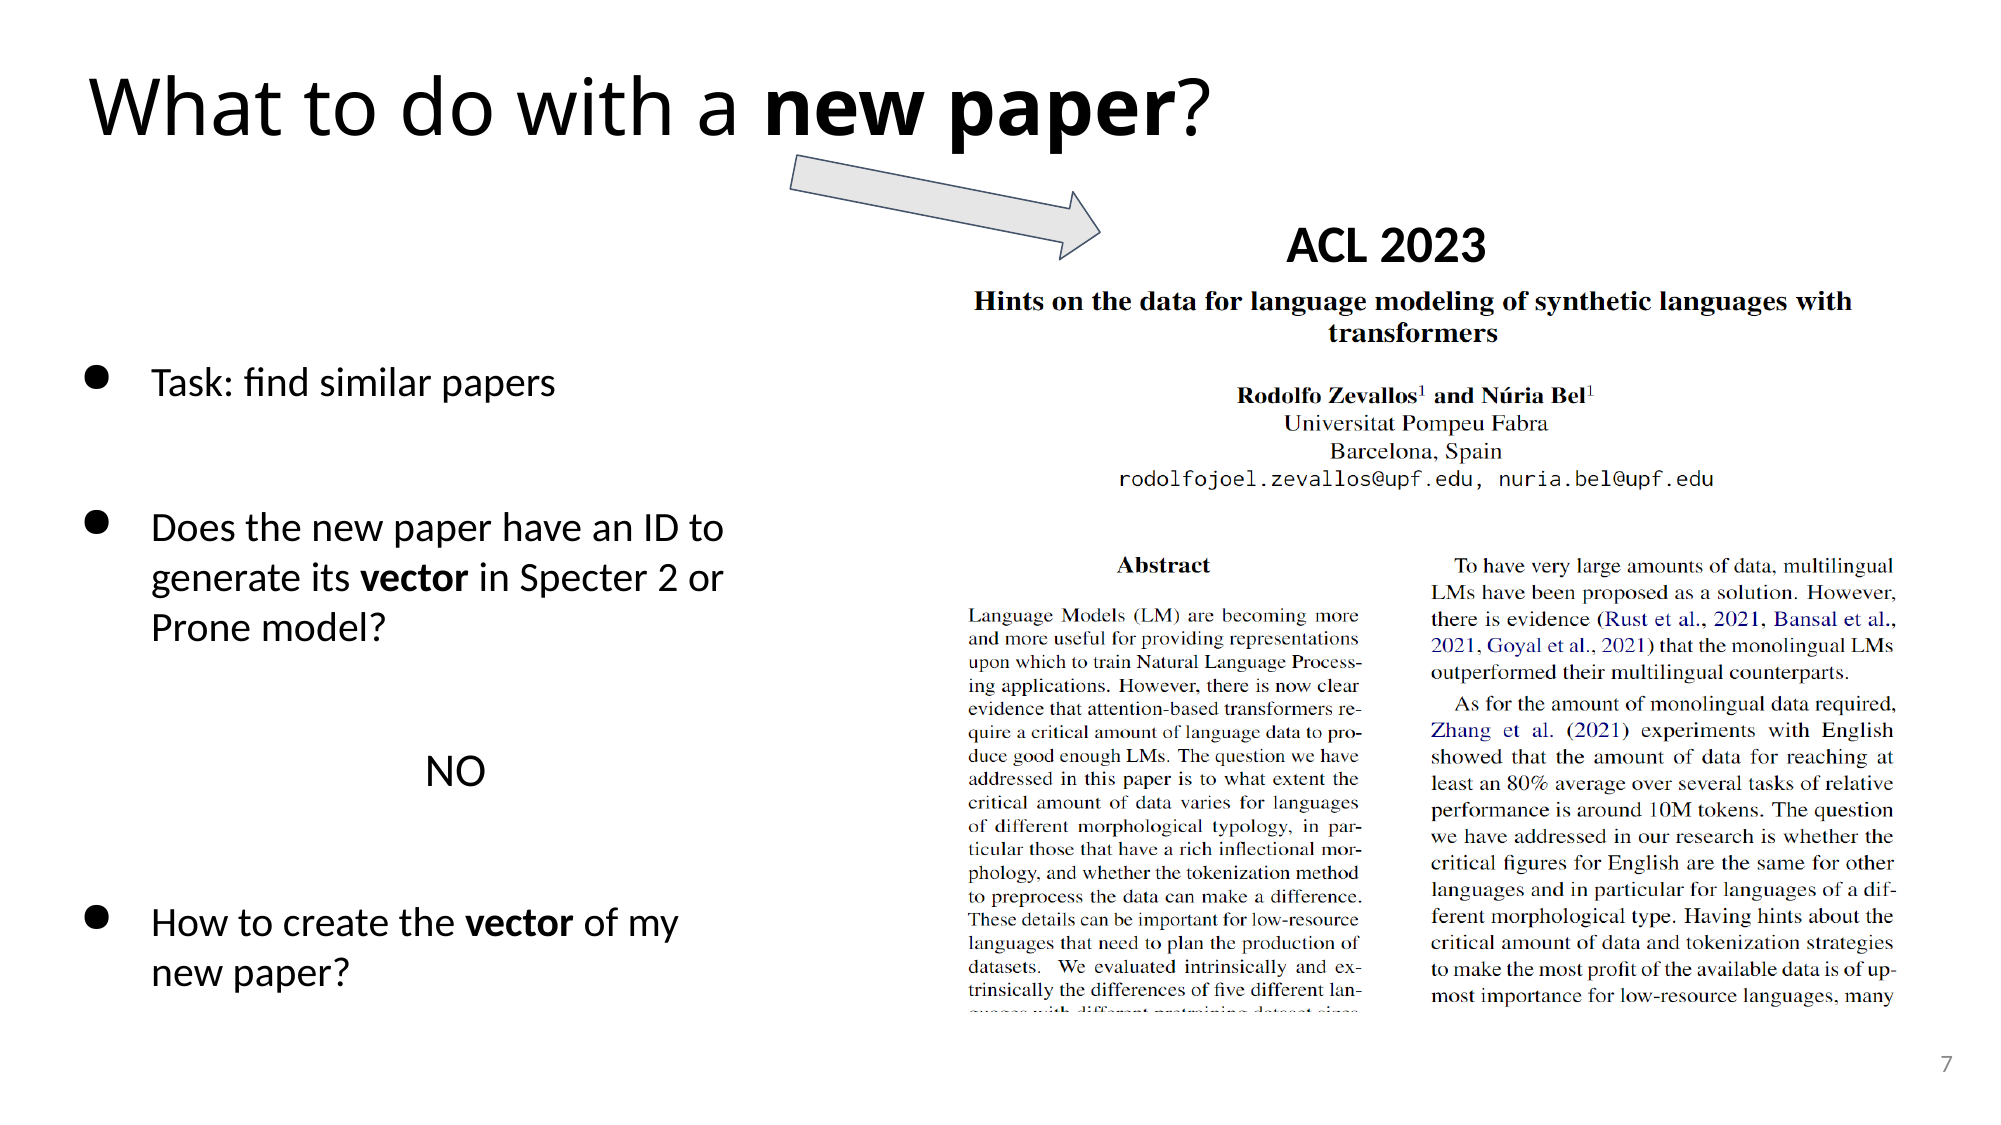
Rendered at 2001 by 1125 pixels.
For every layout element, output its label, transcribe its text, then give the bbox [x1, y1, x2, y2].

text_box Task: find similar papers [31, 334, 832, 451]
text_box NO [388, 719, 523, 806]
title What to do with a new paper? [68, 47, 1932, 173]
text_box Does the new paper have an ID to generate its vector in Specter 2 or Prone model? [31, 479, 773, 679]
text_box [790, 155, 884, 198]
picture [832, 172, 1941, 1012]
text_box How to create the vector of my new paper? [31, 874, 773, 991]
slide_number 7 [1853, 1019, 1974, 1106]
